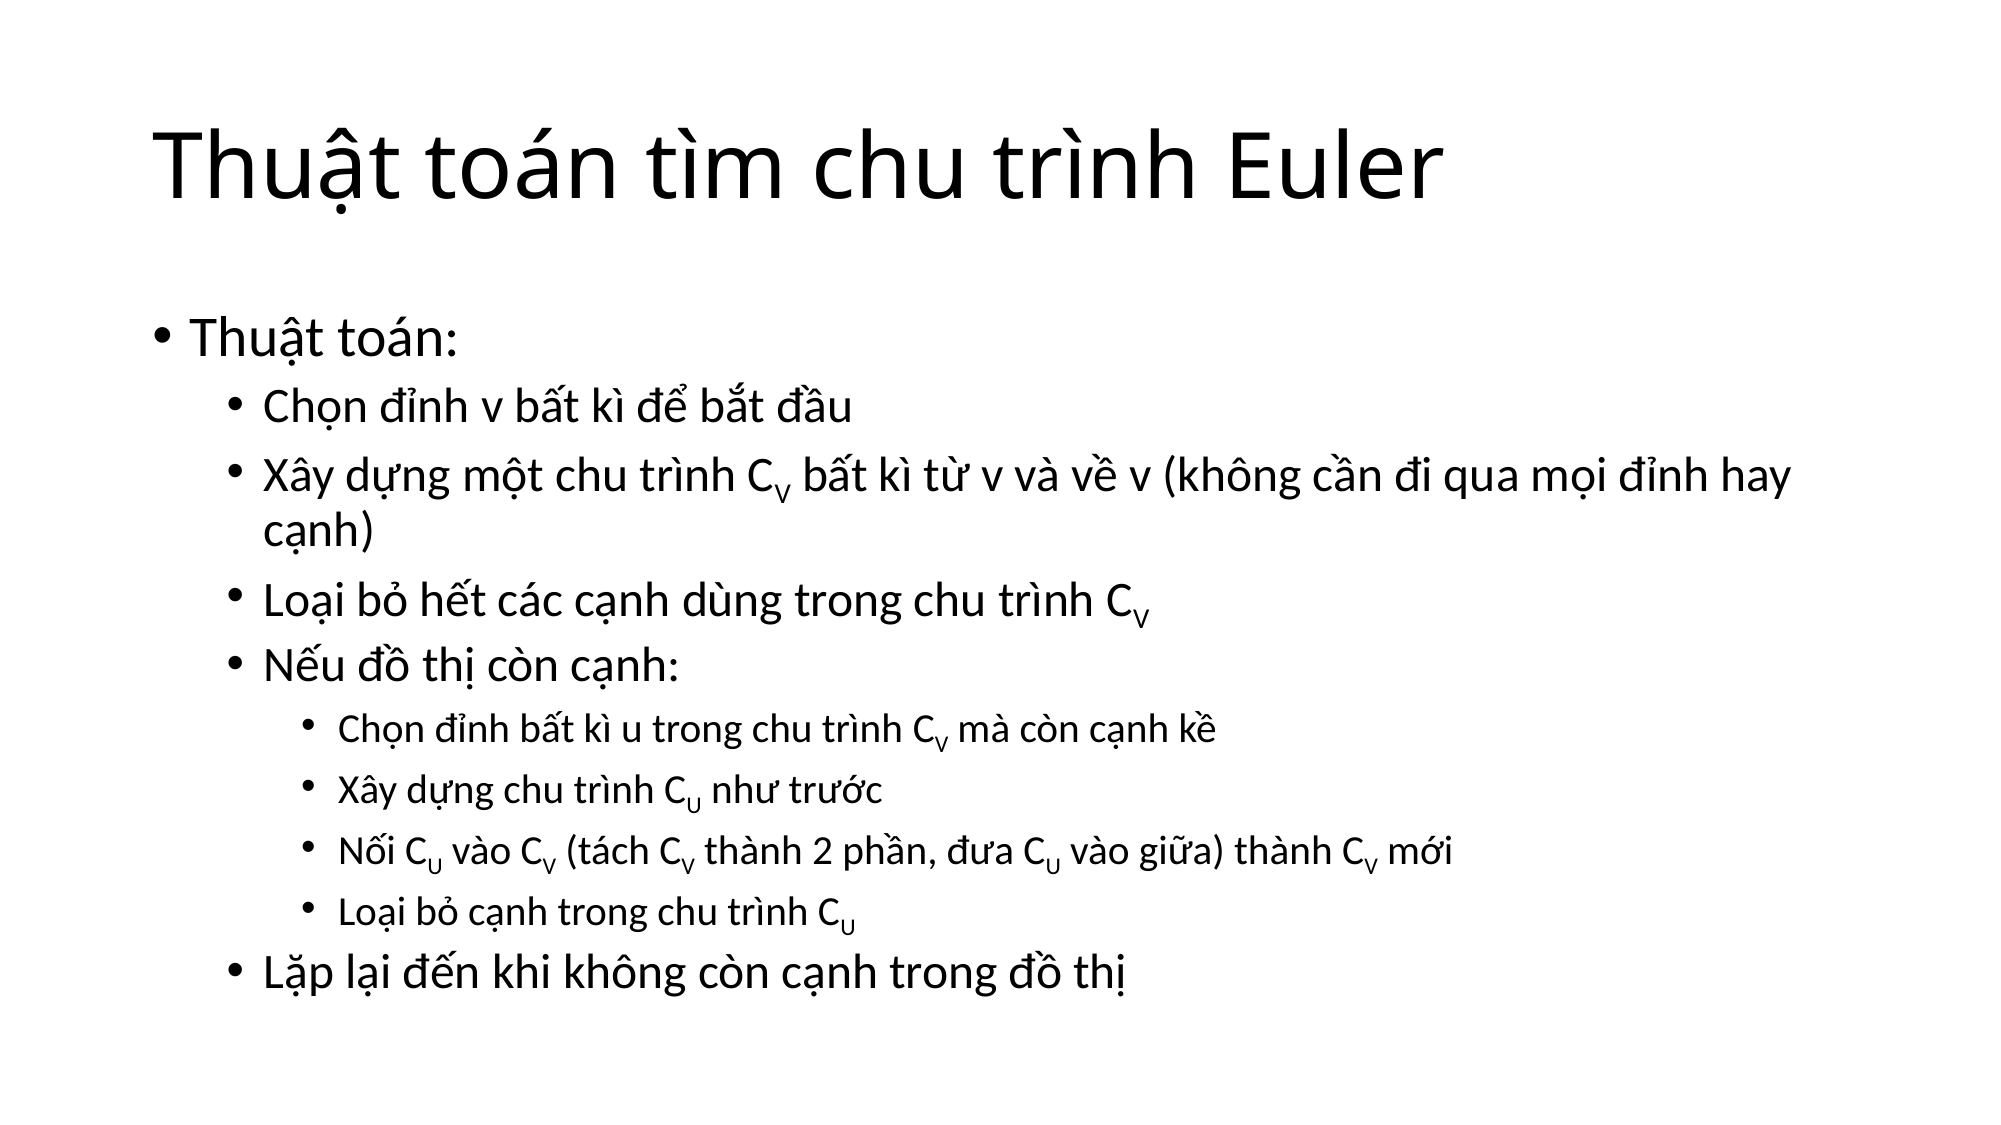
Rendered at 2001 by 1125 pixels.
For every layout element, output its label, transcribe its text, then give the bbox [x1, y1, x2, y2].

list Thuật toán: Chọn đỉnh v bất kì để bắt đầu Xây dựng một chu trình CV bất kì từ v và về v (không cần đi qua mọi đỉnh hay cạnh) Loại bỏ hết các cạnh dùng trong chu trình CV Nếu đồ thị còn cạnh: Chọn đỉnh bất kì u trong chu trình CV mà còn cạnh kề Xây dựng chu trình CU như trước Nối CU vào CV (tách CV thành 2 phần, đưa CU vào giữa) thành CV mới Loại bỏ cạnh trong chu trình CU Lặp lại đến khi không còn cạnh trong đồ thị [137, 299, 1863, 1014]
title Thuật toán tìm chu trình Euler [137, 59, 1863, 278]
